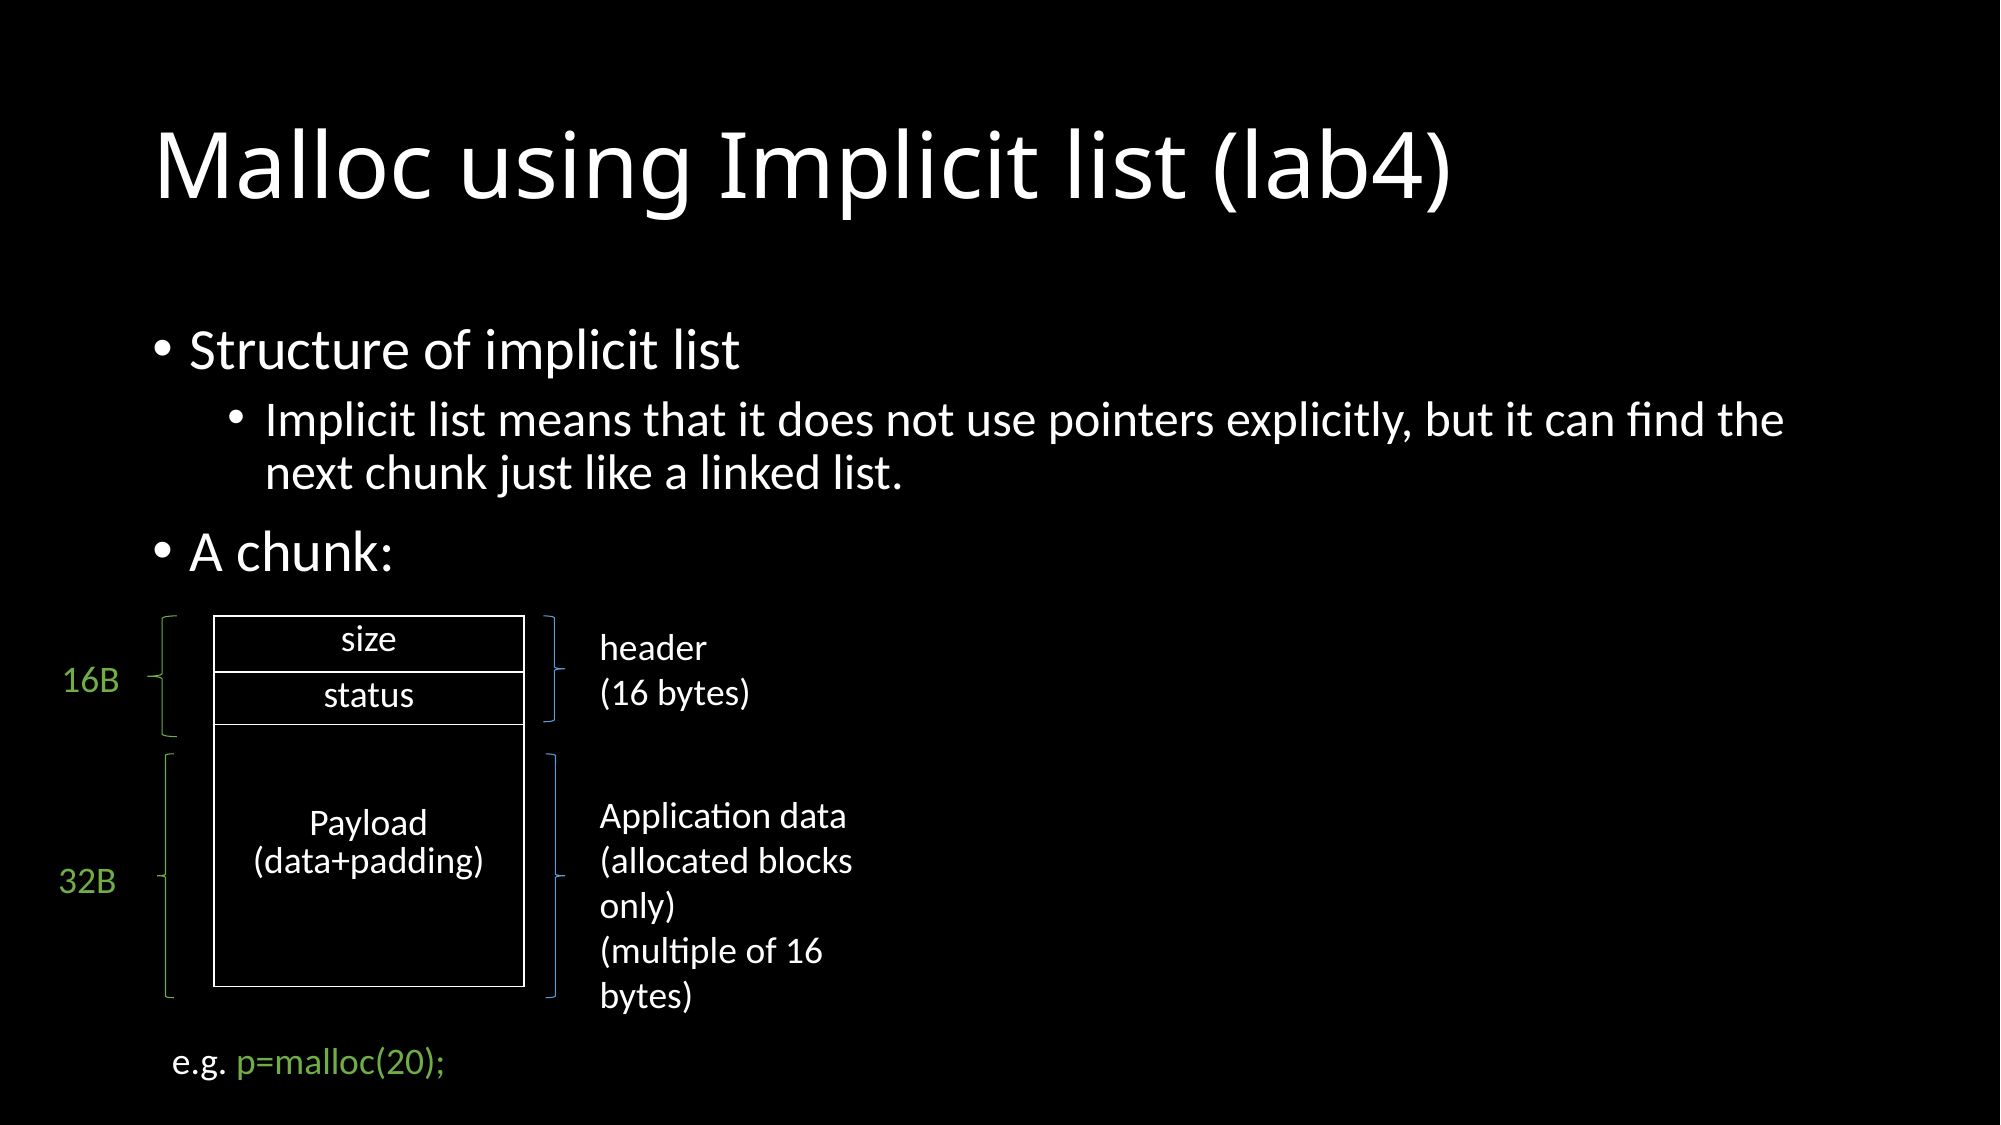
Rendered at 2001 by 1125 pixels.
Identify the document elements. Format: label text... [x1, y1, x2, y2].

text_box [543, 615, 566, 723]
text_box e.g. p=malloc(20); [157, 1029, 544, 1090]
text_box 16B [46, 647, 152, 708]
list Structure of implicit list Implicit list means that it does not use pointers explicitly, but it can find the next chunk just like a linked list. A chunk: [137, 311, 1863, 1026]
text_box 32B [43, 848, 149, 909]
text_box [545, 753, 566, 999]
table_header size [215, 617, 523, 671]
table_cell status [215, 673, 523, 724]
text_box [157, 753, 174, 999]
text_box Application data (allocated blocks only) (multiple of 16 bytes) [584, 783, 931, 1024]
text_box [152, 615, 177, 738]
table_cell Payload (data+padding) [215, 725, 523, 986]
text_box header (16 bytes) [584, 615, 779, 721]
title Malloc using Implicit list (lab4) [137, 59, 1863, 278]
